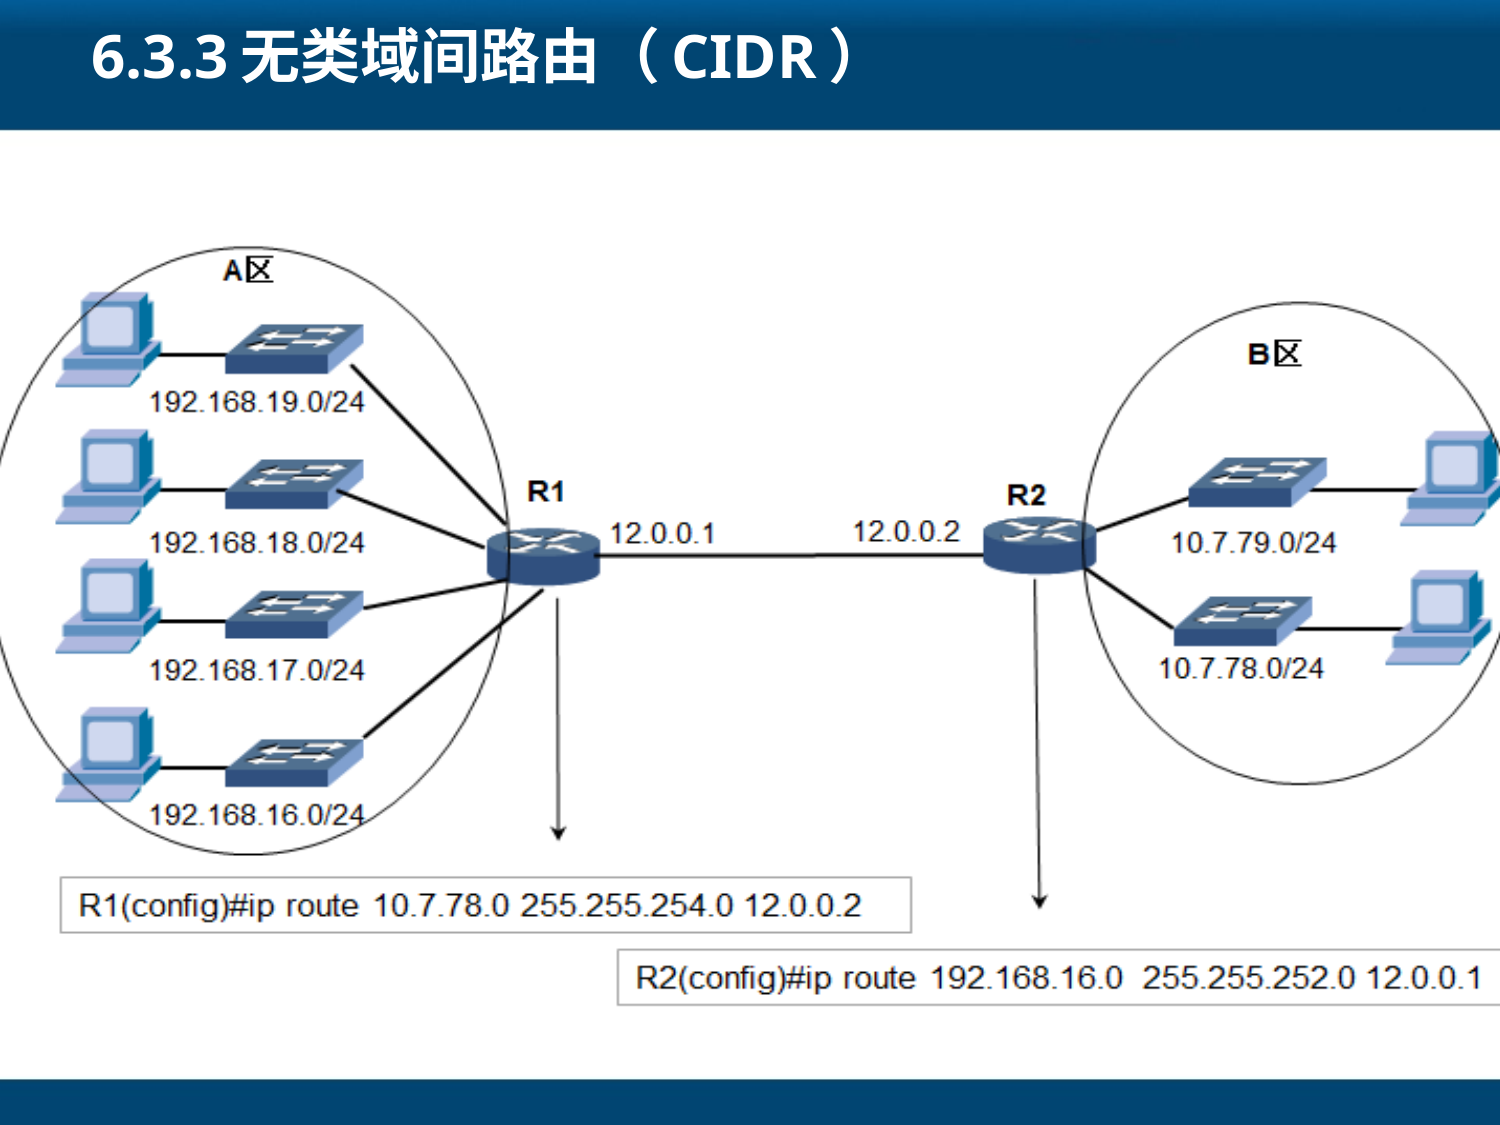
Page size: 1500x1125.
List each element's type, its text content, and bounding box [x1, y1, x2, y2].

title 6.3.3无类域间路由（CIDR） [76, 19, 1427, 100]
picture [0, 0, 1500, 1125]
